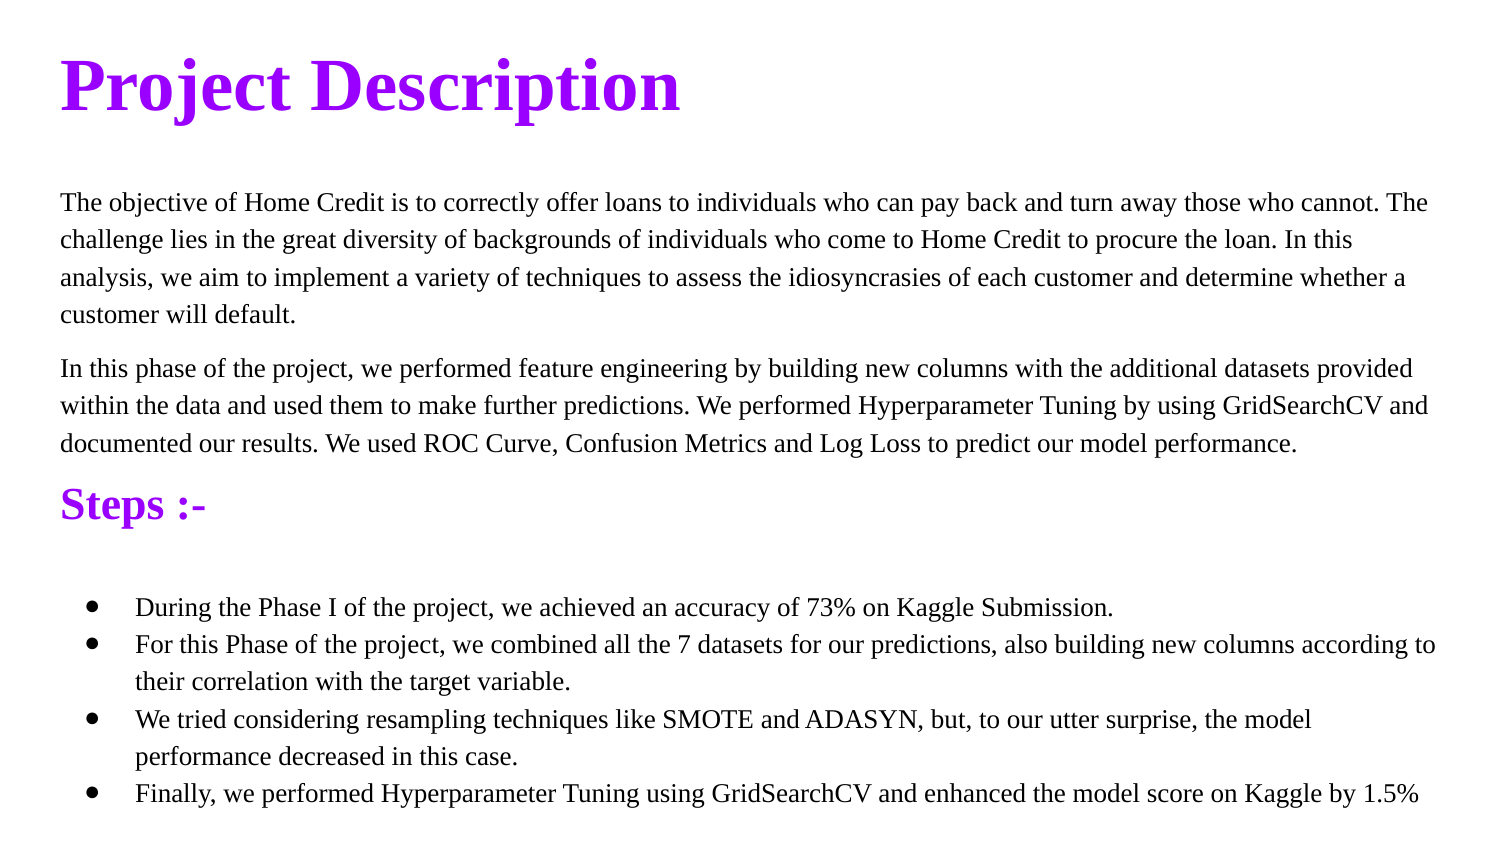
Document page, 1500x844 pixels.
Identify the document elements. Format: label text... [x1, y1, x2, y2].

text_box Project Description The objective of Home Credit is to correctly offer loans to individuals who can pay back and turn away those who cannot. The challenge lies in the great diversity of backgrounds of individuals who come to Home Credit to procure the loan. In this analysis, we aim to implement a variety of techniques to assess the idiosyncrasies of each customer and determine whether a customer will default. In this phase of the project, we performed feature engineering by building new columns with the additional datasets provided within the data and used them to make further predictions. We performed Hyperparameter Tuning by using GridSearchCV and documented our results. We used ROC Curve, Confusion Metrics and Log Loss to predict our model performance. Steps :- During the Phase I of the project, we achieved an accuracy of 73% on Kaggle Submission. For this Phase of the project, we combined all the 7 datasets for our predictions, also building new columns according to their correlation with the target variable. We tried considering resampling techniques like SMOTE and ADASYN, but, to our utter surprise, the model performance decreased in this case. Finally, we performed Hyperparameter Tuning using GridSearchCV and enhanced the model score on Kaggle by 1.5% [45, 20, 1460, 844]
